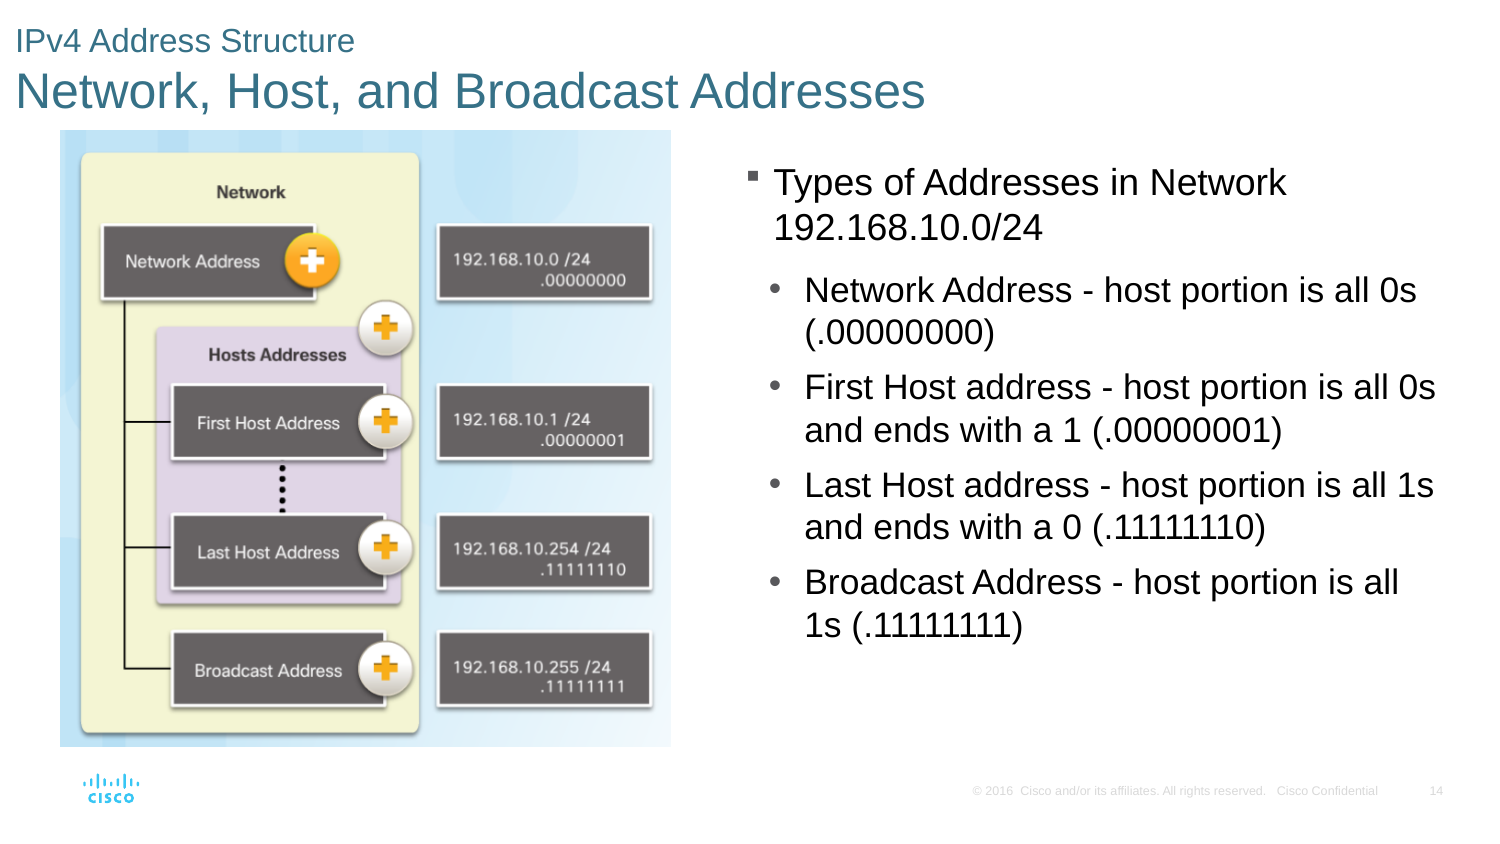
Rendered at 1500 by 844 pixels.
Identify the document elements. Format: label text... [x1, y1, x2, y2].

title IPv4 Address Structure Network, Host, and Broadcast Addresses [0, 6, 1500, 131]
text_box Types of Addresses in Network 192.168.10.0/24 Network Address - host portion is all 0s (.00000000) First Host address - host portion is all 0s and ends with a 1 (.00000001) Last Host address - host portion is all 1s and ends with a 0 (.11111110) Broadcast Address - host portion is all 1s (.11111111) [730, 150, 1473, 770]
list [60, 130, 671, 747]
